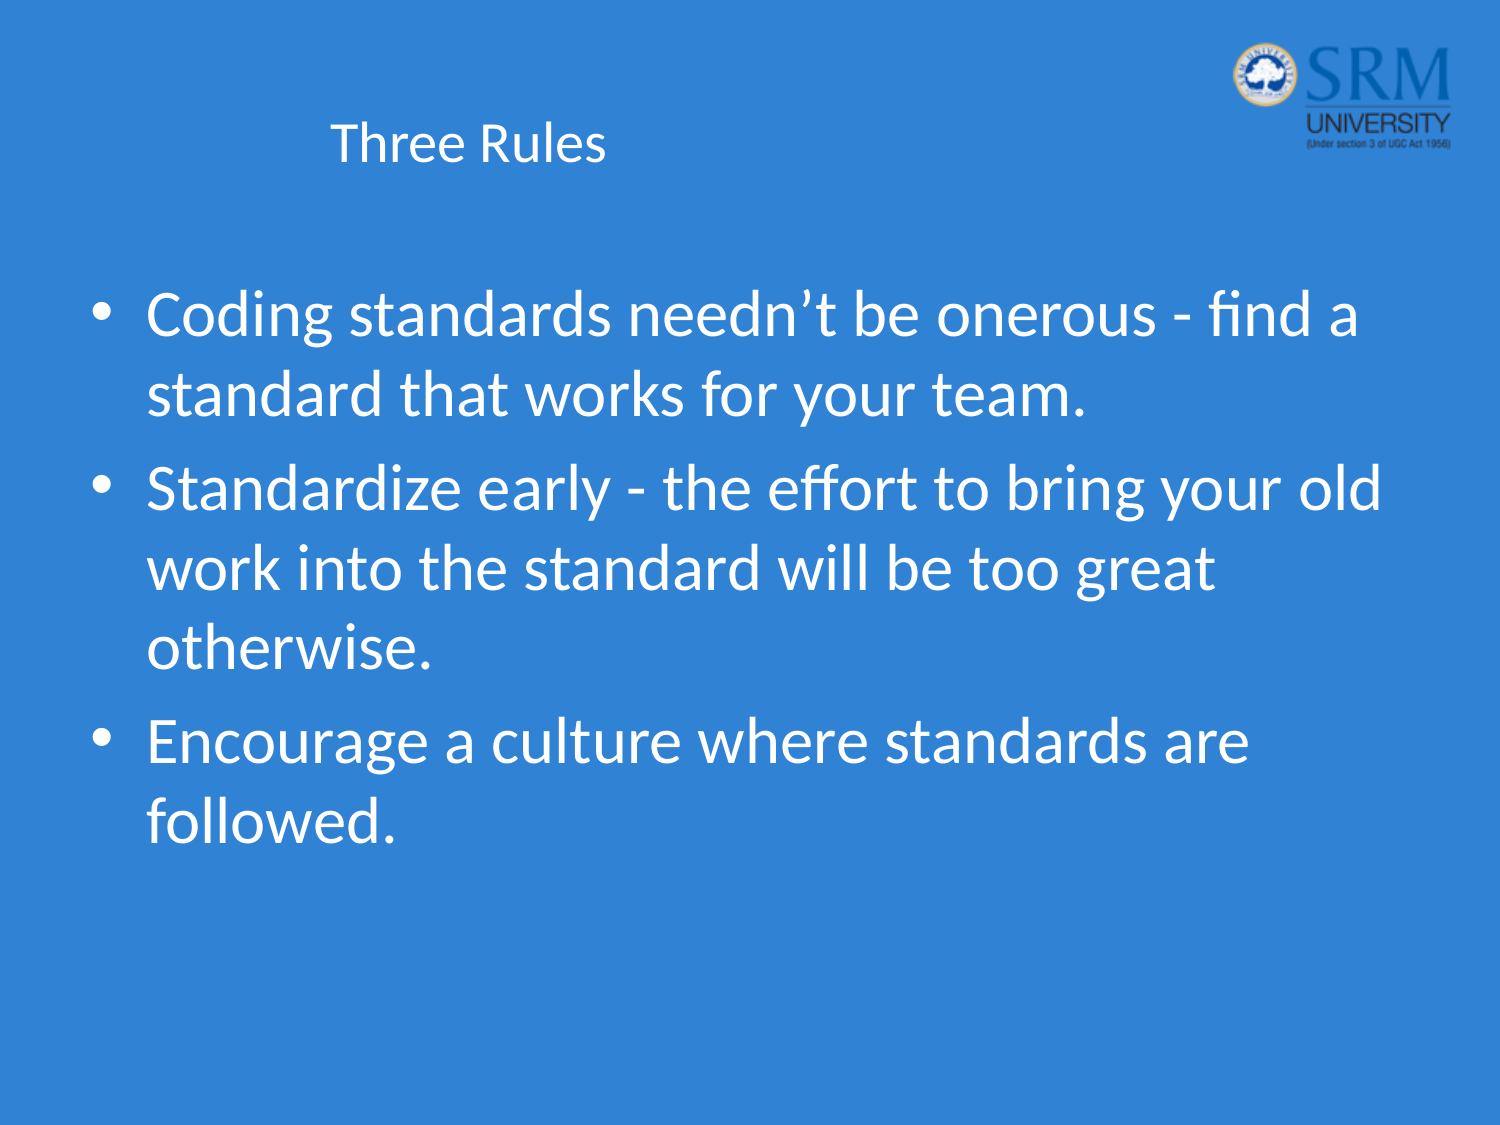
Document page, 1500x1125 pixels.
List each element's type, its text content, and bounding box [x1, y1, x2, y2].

list Coding standards needn’t be onerous - find a standard that works for your team. Standardize early - the effort to bring your old work into the standard will be too great otherwise. Encourage a culture where standards are followed. [75, 262, 1425, 1005]
title Three Rules [75, 45, 863, 233]
picture [1224, 37, 1460, 157]
